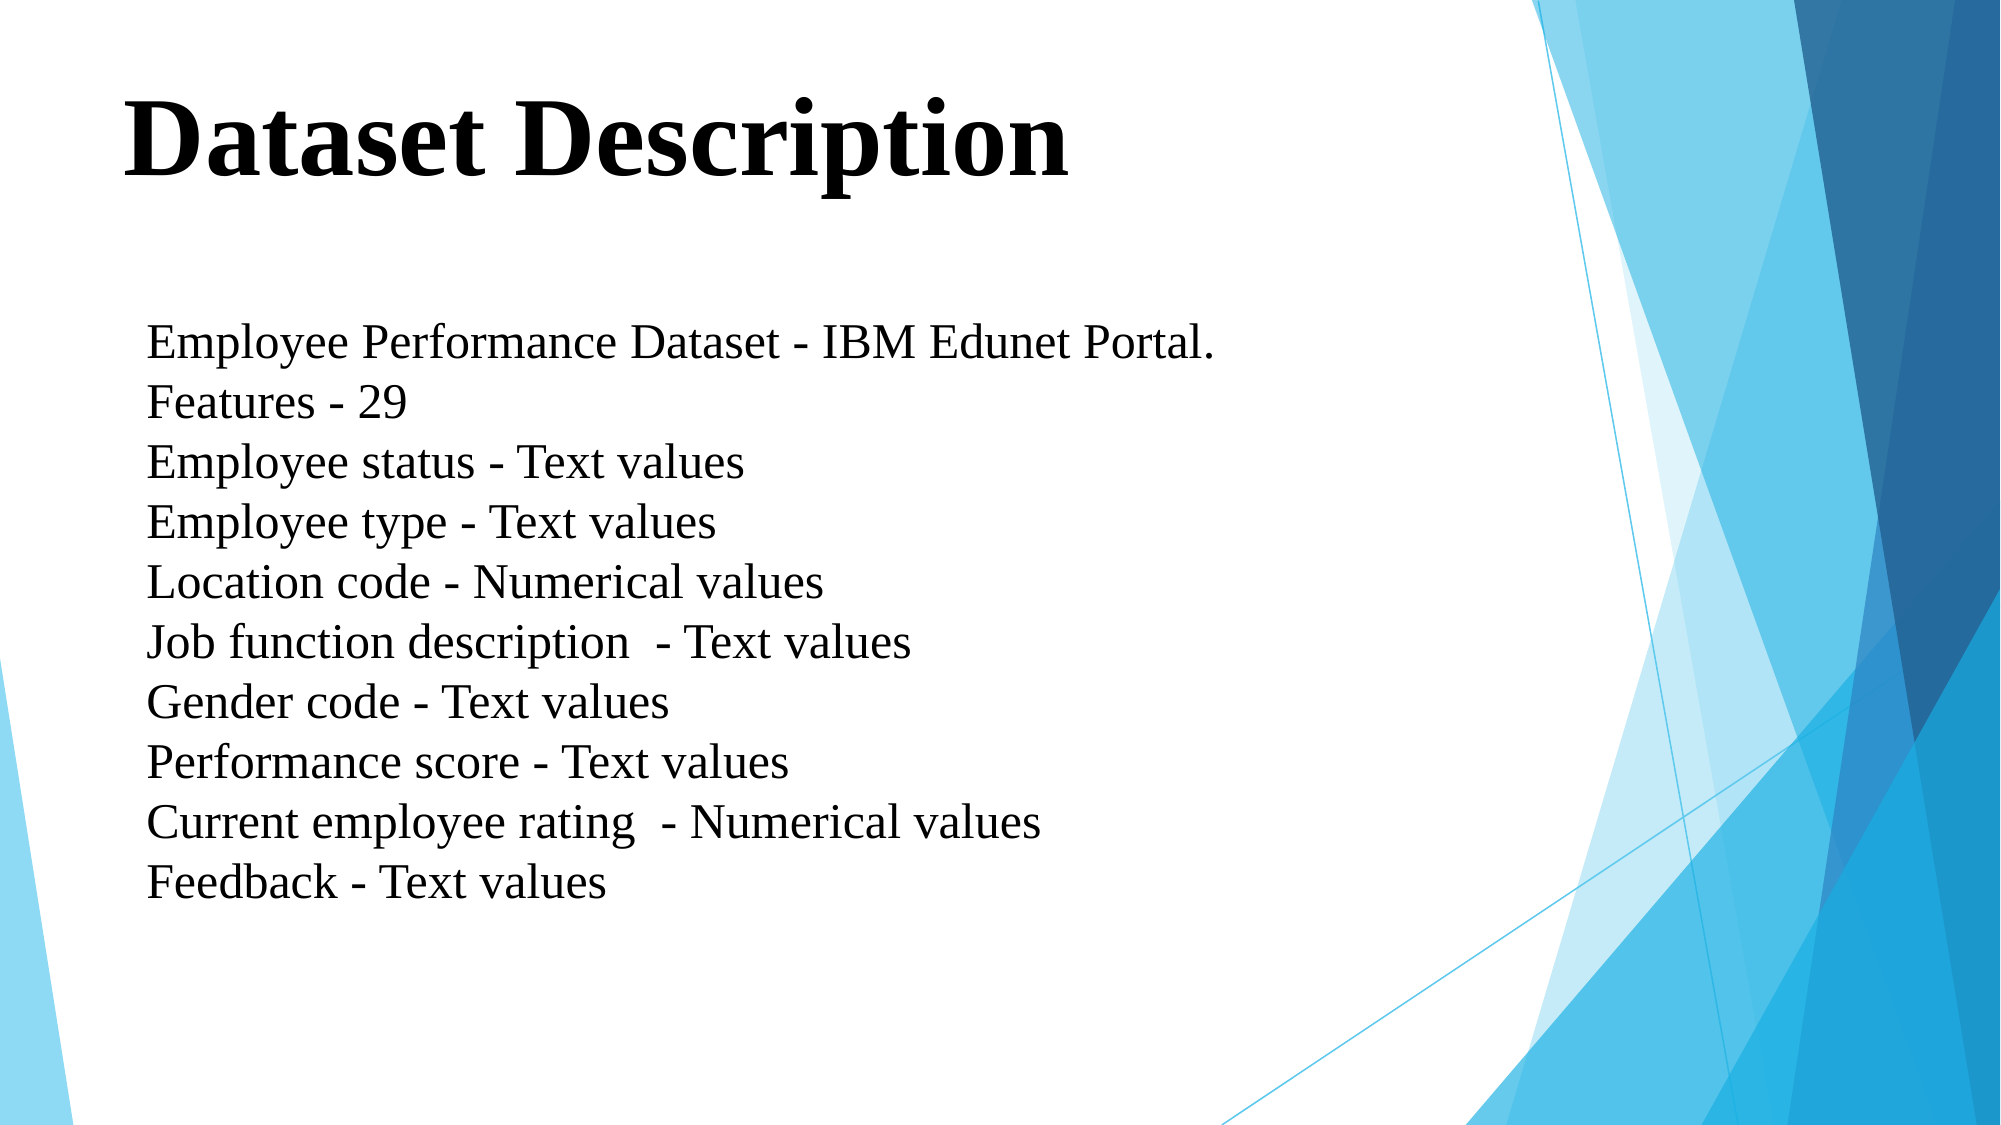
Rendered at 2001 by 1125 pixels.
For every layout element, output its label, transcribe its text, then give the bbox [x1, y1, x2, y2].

text_box Employee Performance Dataset - IBM Edunet Portal. Features - 29 Employee status - Text values Employee type - Text values Location code - Numerical values Job function description - Text values Gender code - Text values Performance score - Text values Current employee rating - Numerical values Feedback - Text values [131, 301, 1733, 916]
title Dataset Description [123, 63, 1877, 200]
